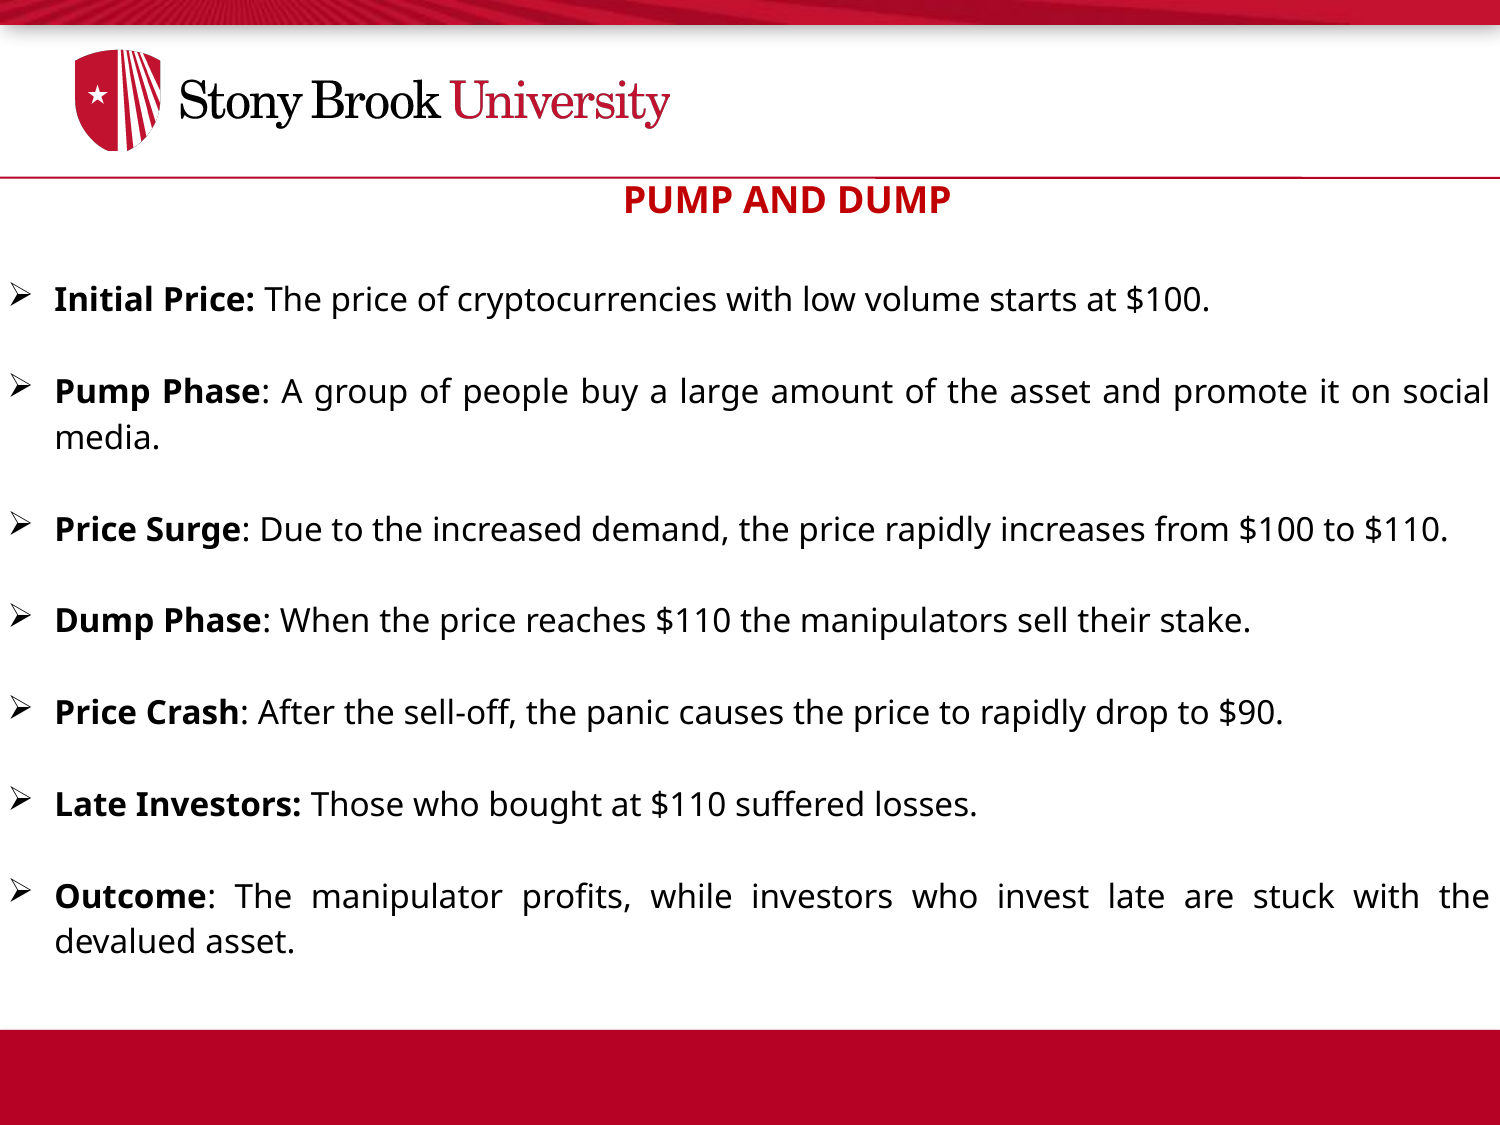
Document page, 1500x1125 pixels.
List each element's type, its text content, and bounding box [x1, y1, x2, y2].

picture [0, 0, 1500, 25]
list PUMP AND DUMP Initial Price: The price of cryptocurrencies with low volume starts at $100. Pump Phase: A group of people buy a large amount of the asset and promote it on social media. Price Surge: Due to the increased demand, the price rapidly increases from $100 to $110. Dump Phase: When the price reaches $110 the manipulators sell their stake. Price Crash: After the sell-off, the panic causes the price to rapidly drop to $90. Late Investors: Those who bought at $110 suffered losses. Outcome: The manipulator profits, while investors who invest late are stuck with the devalued asset. [7, 168, 1493, 1125]
picture [75, 48, 670, 151]
